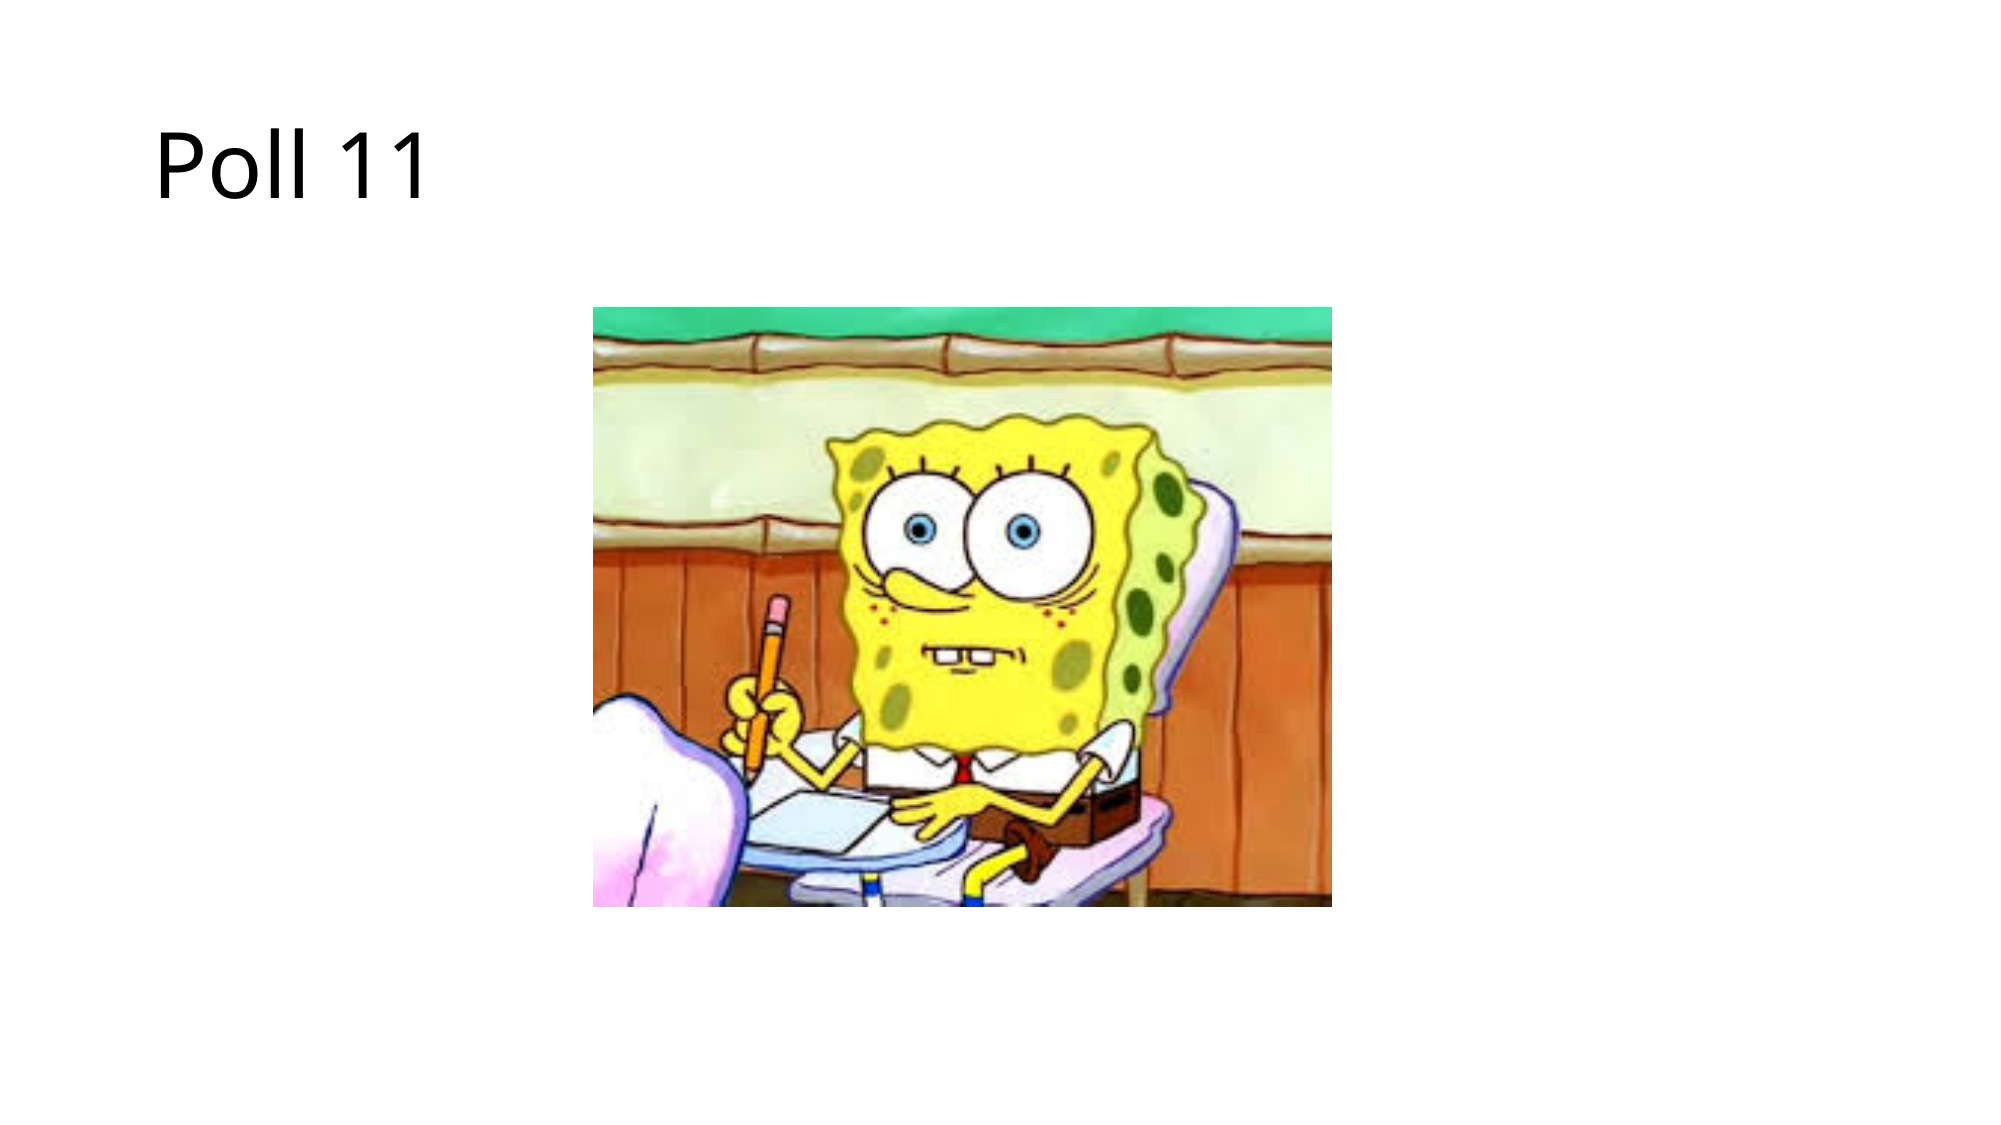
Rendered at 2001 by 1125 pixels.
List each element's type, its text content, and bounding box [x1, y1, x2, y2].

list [593, 307, 1332, 907]
title Poll 11 [137, 59, 1863, 278]
